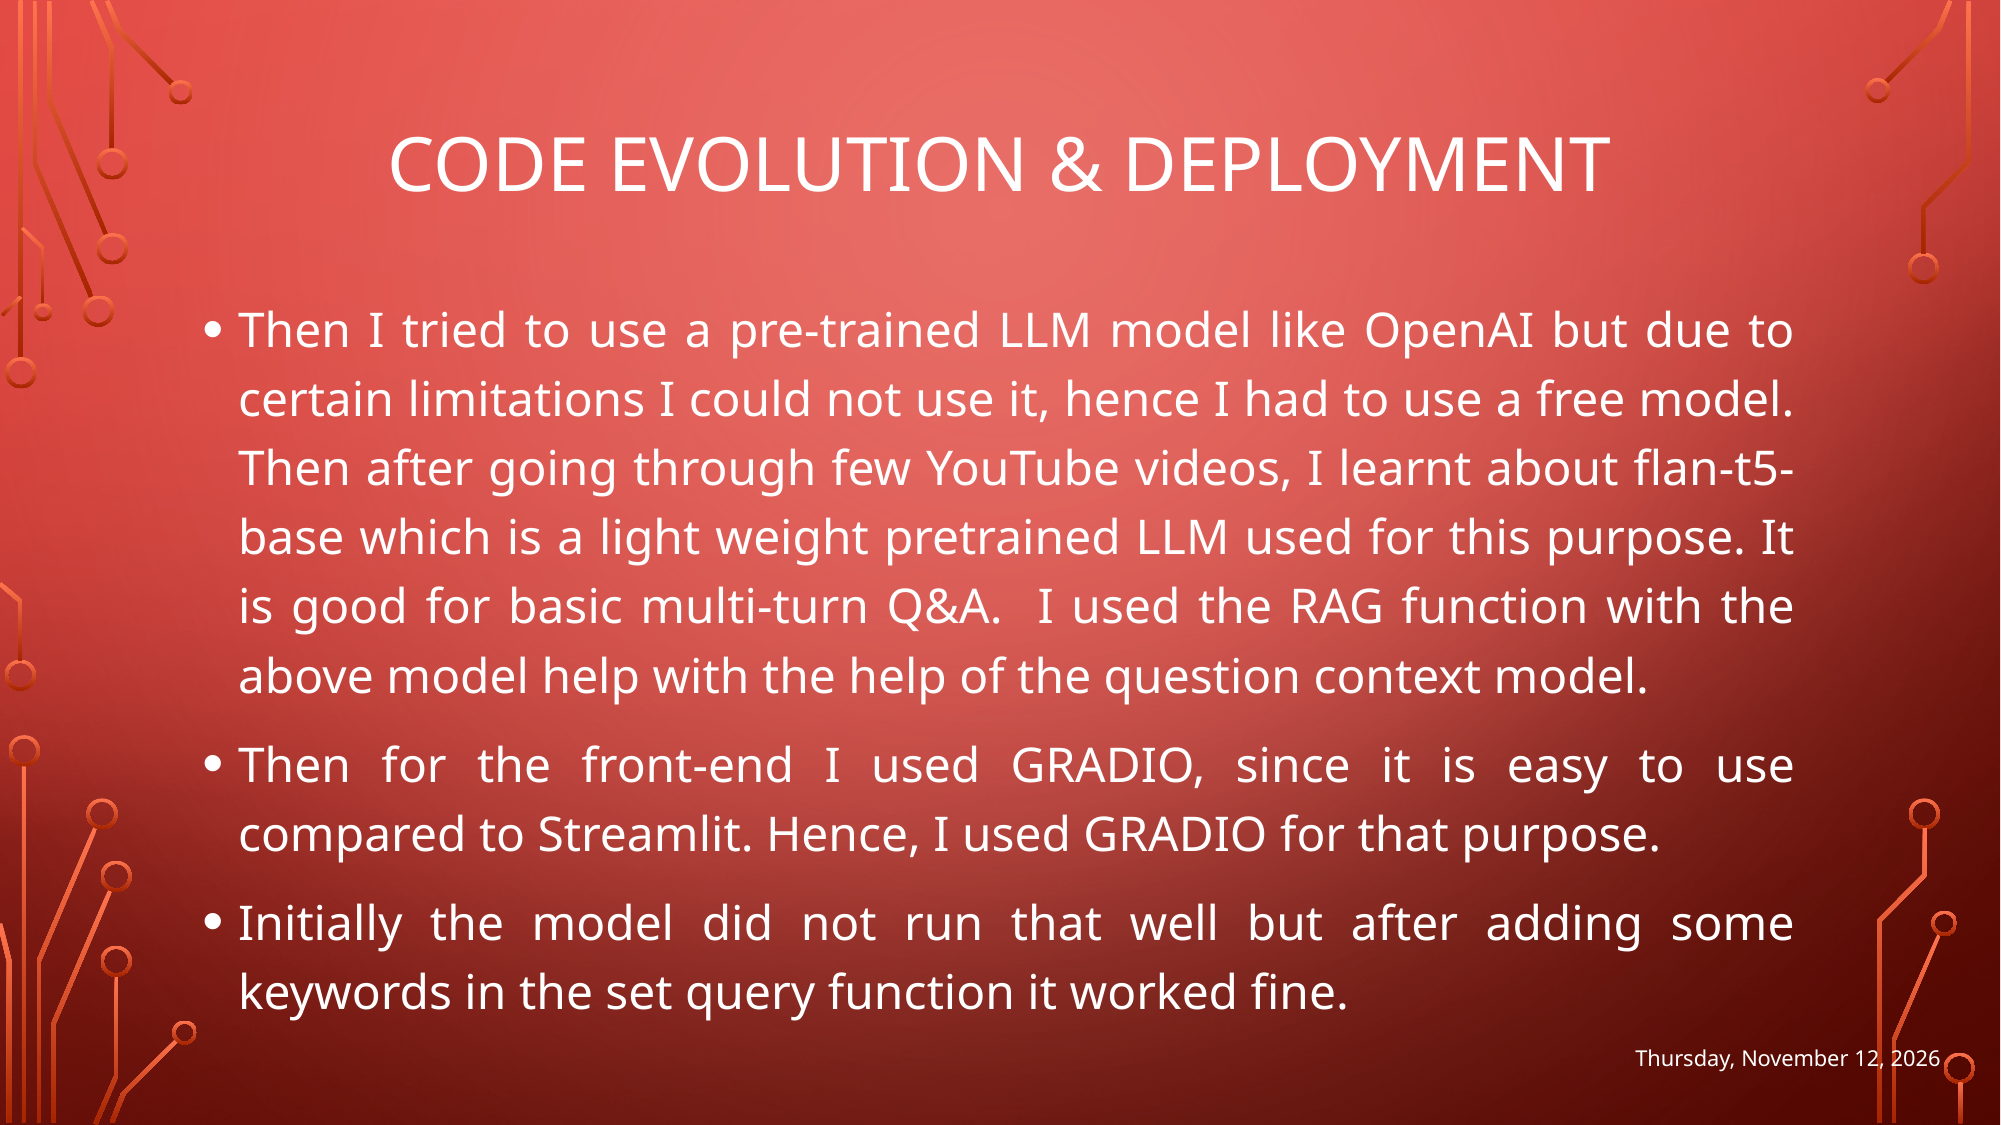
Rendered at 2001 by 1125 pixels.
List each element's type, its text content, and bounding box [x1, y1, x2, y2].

list Then I tried to use a pre-trained LLM model like OpenAI but due to certain limitations I could not use it, hence I had to use a free model. Then after going through few YouTube videos, I learnt about flan-t5-base which is a light weight pretrained LLM used for this purpose. It is good for basic multi-turn Q&A. I used the RAG function with the above model help with the help of the question context model. Then for the front-end I used GRADIO, since it is easy to use compared to Streamlit. Hence, I used GRADIO for that purpose. Initially the model did not run that well but after adding some keywords in the set query function it worked fine. [187, 280, 1813, 1079]
title CODE EVOLUTION & DEPLOYMENT [187, 45, 1813, 280]
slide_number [1506, 1029, 1957, 1090]
